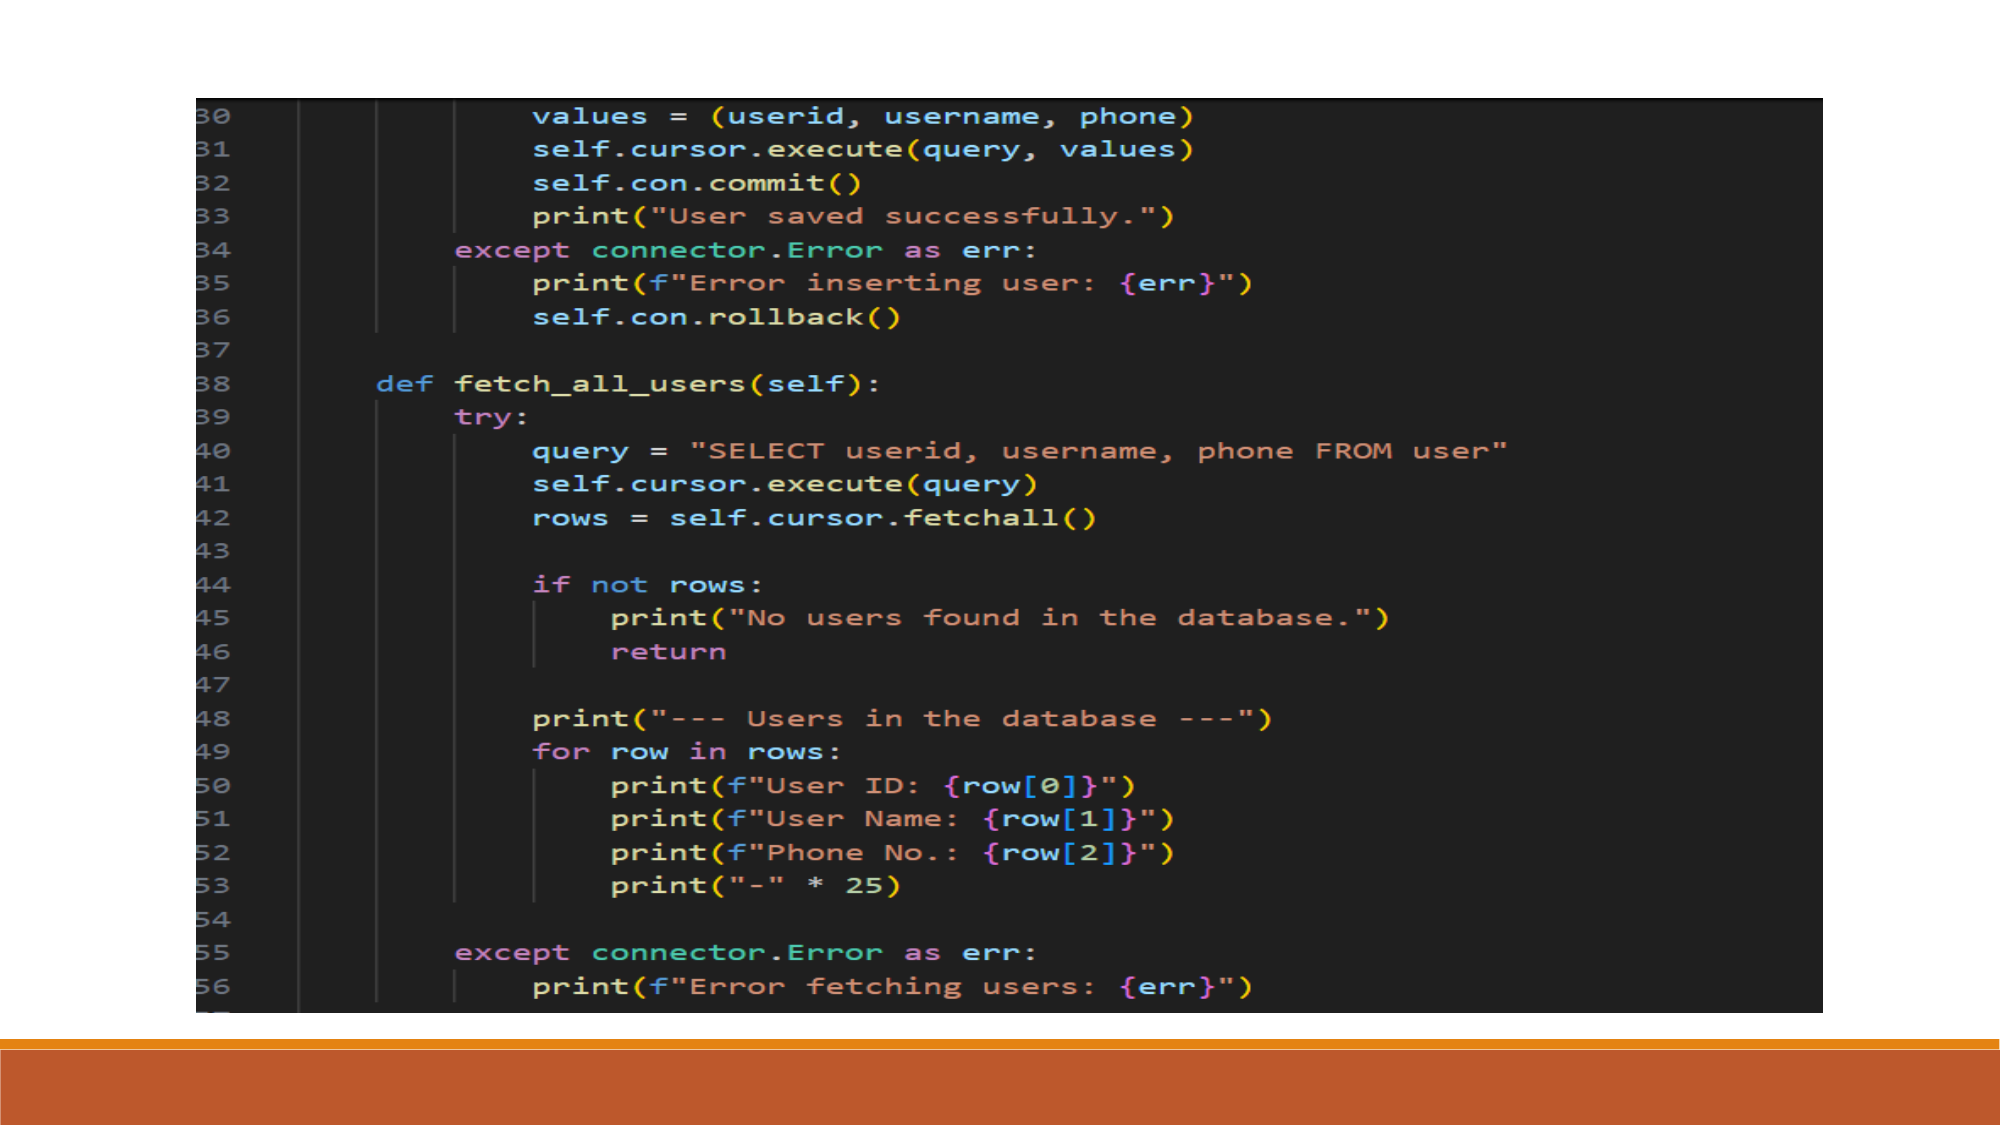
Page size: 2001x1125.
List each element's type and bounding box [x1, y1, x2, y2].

picture [196, 97, 1823, 1014]
